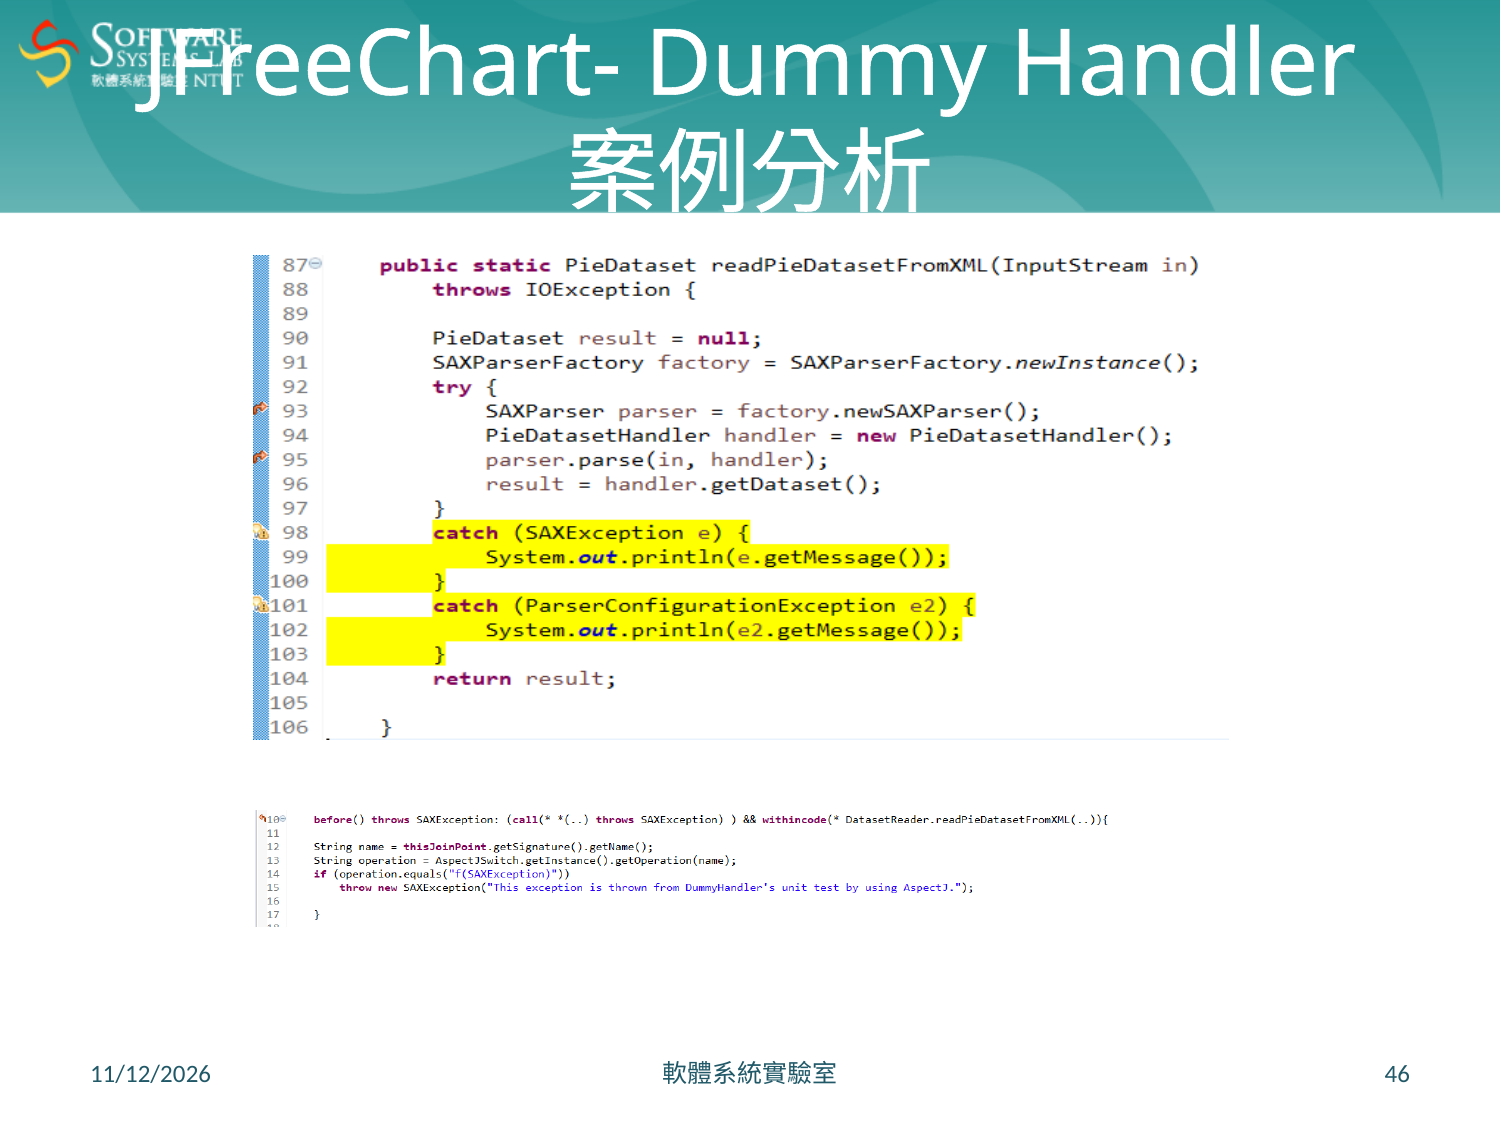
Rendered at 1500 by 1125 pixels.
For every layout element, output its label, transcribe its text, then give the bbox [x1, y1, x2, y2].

title JFreeChart- Dummy Handler 案例分析 [74, 18, 1426, 207]
footer 軟體系統實驗室 [512, 1042, 988, 1103]
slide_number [75, 1042, 425, 1103]
slide_number 46 [1074, 1042, 1425, 1103]
picture [0, 0, 1500, 1125]
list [253, 255, 1229, 740]
